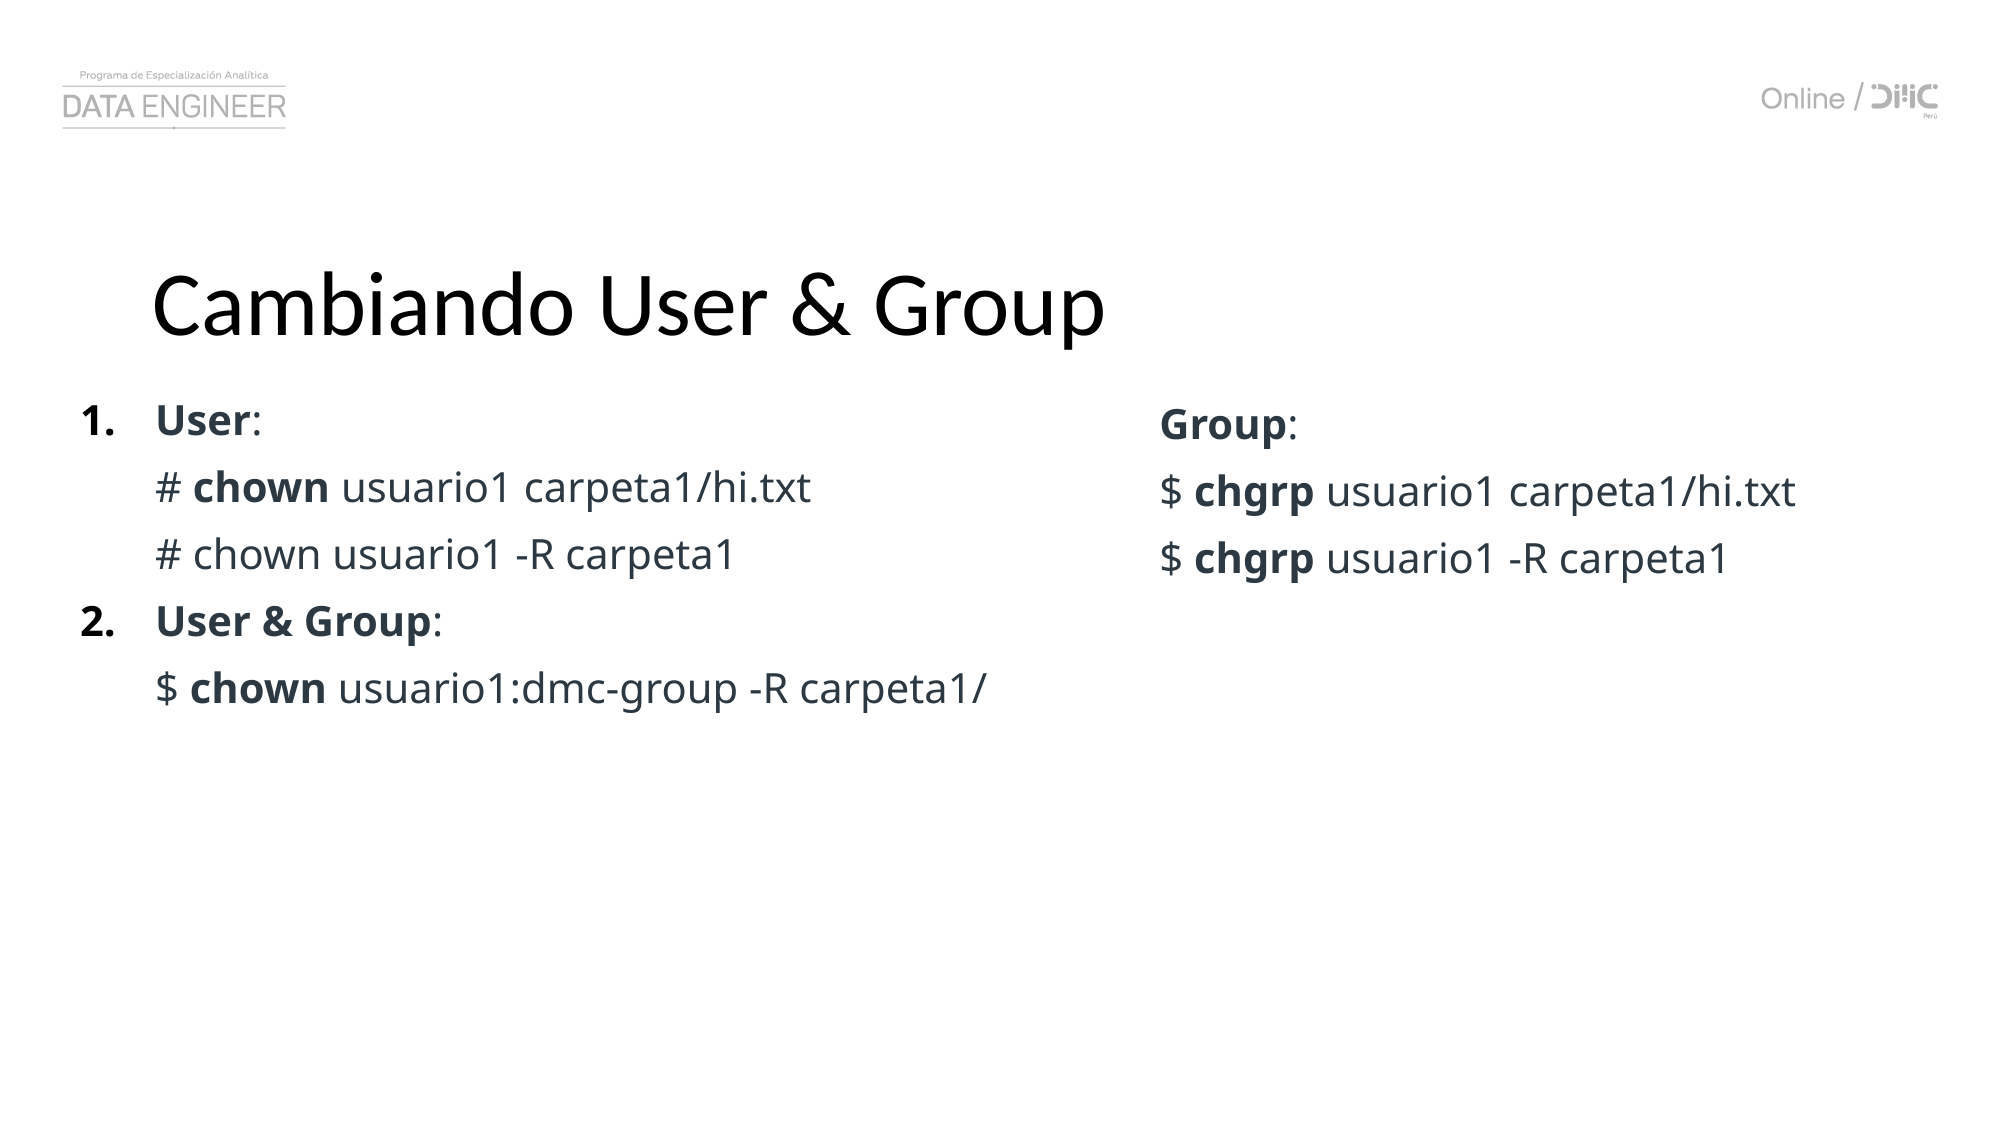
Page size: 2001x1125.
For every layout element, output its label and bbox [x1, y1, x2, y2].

list [0, 0, 2000, 1125]
